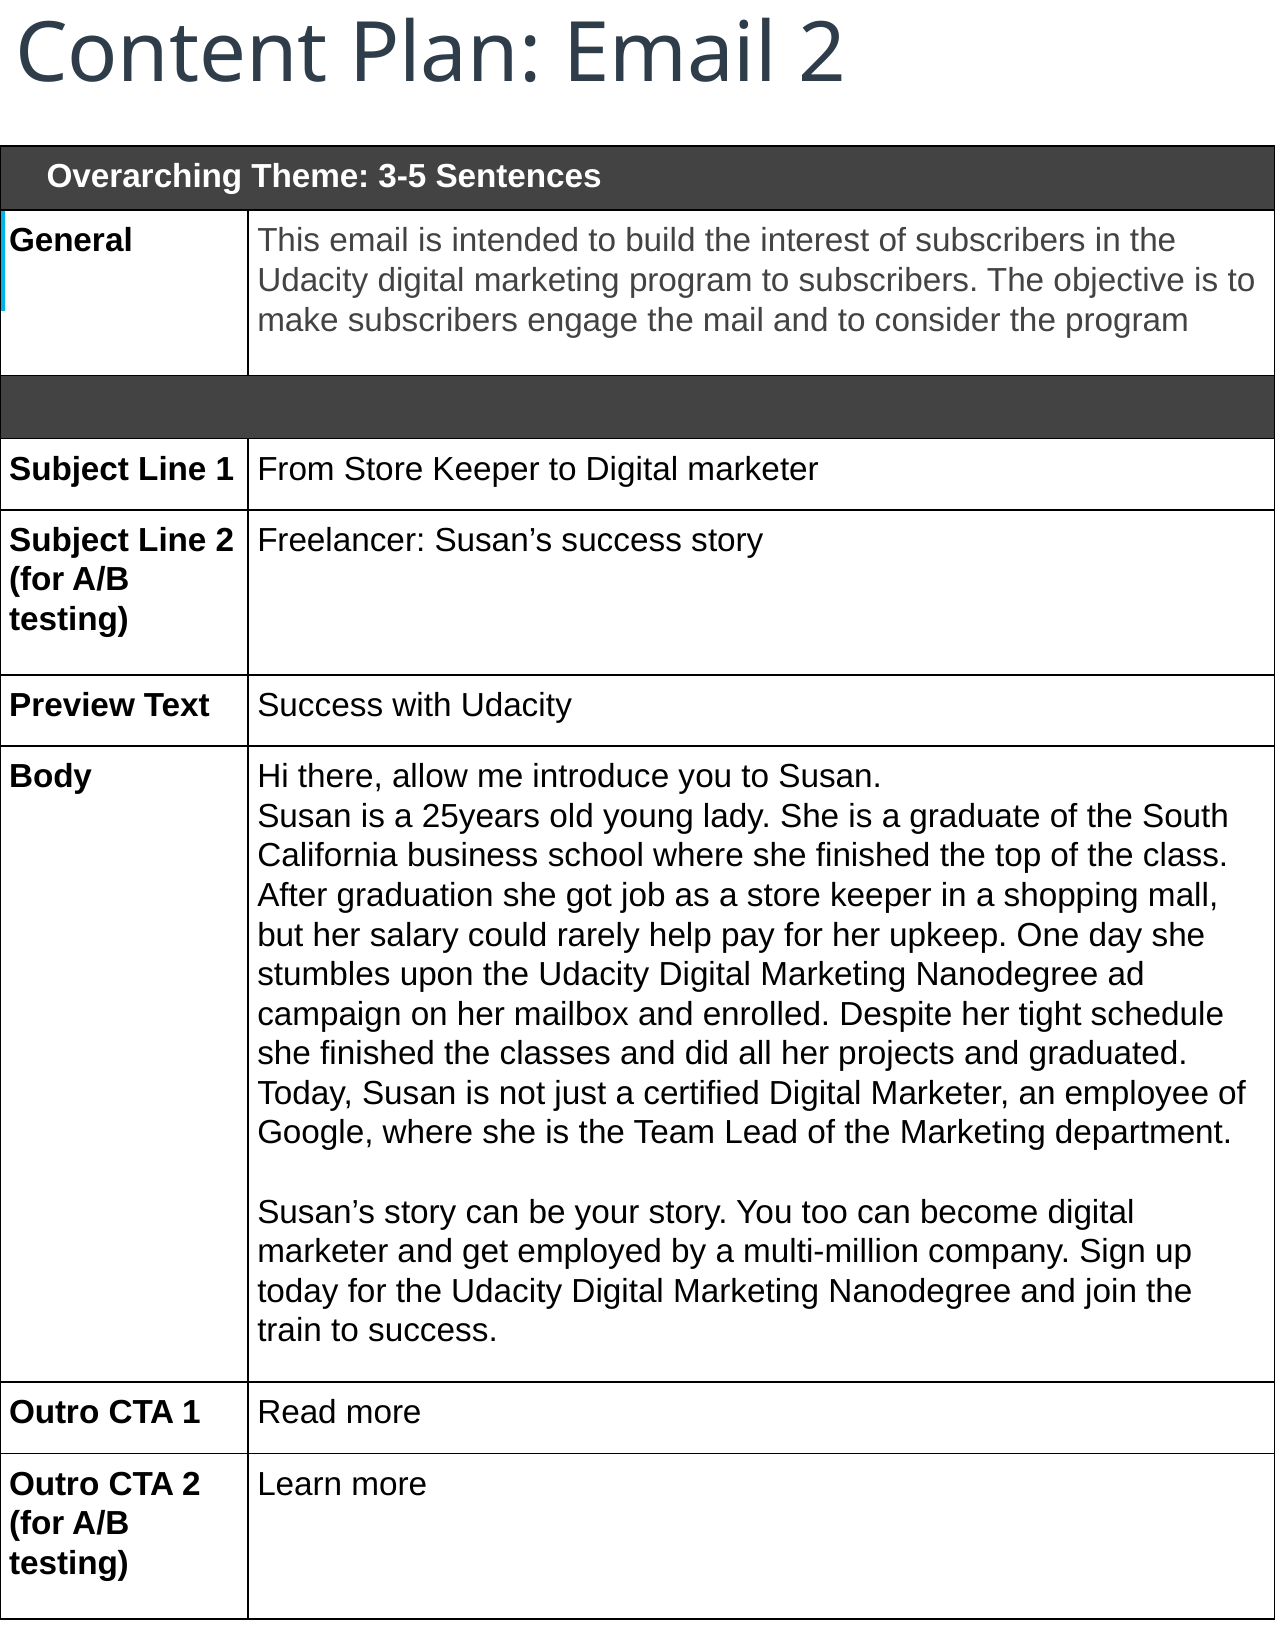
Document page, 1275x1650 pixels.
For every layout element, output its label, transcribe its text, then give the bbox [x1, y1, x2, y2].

table_cell This email is intended to build the interest of subscribers in the Udacity digital marketing program to subscribers. The objective is to make subscribers engage the mail and to consider the program [249, 211, 1274, 375]
table_cell From Store Keeper to Digital marketer [249, 439, 1274, 509]
table_cell Subject Line 2 (for A/B testing) [1, 511, 247, 674]
table_cell Outro CTA 1 [1, 1383, 247, 1453]
table_cell Subject Line 1 [1, 439, 247, 509]
table_cell Body [1, 747, 247, 1381]
table_cell Outro CTA 2 (for A/B testing) [1, 1454, 247, 1618]
table_cell General [1, 211, 247, 375]
table_cell Freelancer: Susan’s success story [249, 511, 1274, 674]
table_cell Hi there, allow me introduce you to Susan. Susan is a 25years old young lady. She is a graduate of the South California business school where she finished the top of the class. After graduation she got job as a store keeper in a shopping mall, but her salary could rarely help pay for her upkeep. One day she stumbles upon the Udacity Digital Marketing Nanodegree ad campaign on her mailbox and enrolled. Despite her tight schedule she finished the classes and did all her projects and graduated. Today, Susan is not just a certified Digital Marketer, an employee of Google, where she is the Team Lead of the Marketing department. Susan’s story can be your story. You too can become digital marketer and get employed by a multi-million company. Sign up today for the Udacity Digital Marketing Nanodegree and join the train to success. [249, 747, 1274, 1381]
title Content Plan: Email 2 [0, 0, 1189, 97]
table_cell [1, 376, 1274, 438]
table_header Overarching Theme: 3-5 Sentences [1, 147, 1274, 209]
table_cell Learn more [249, 1454, 1274, 1618]
table_cell Read more [249, 1383, 1274, 1453]
table_cell Success with Udacity [249, 676, 1274, 745]
table_cell Preview Text [1, 676, 247, 745]
